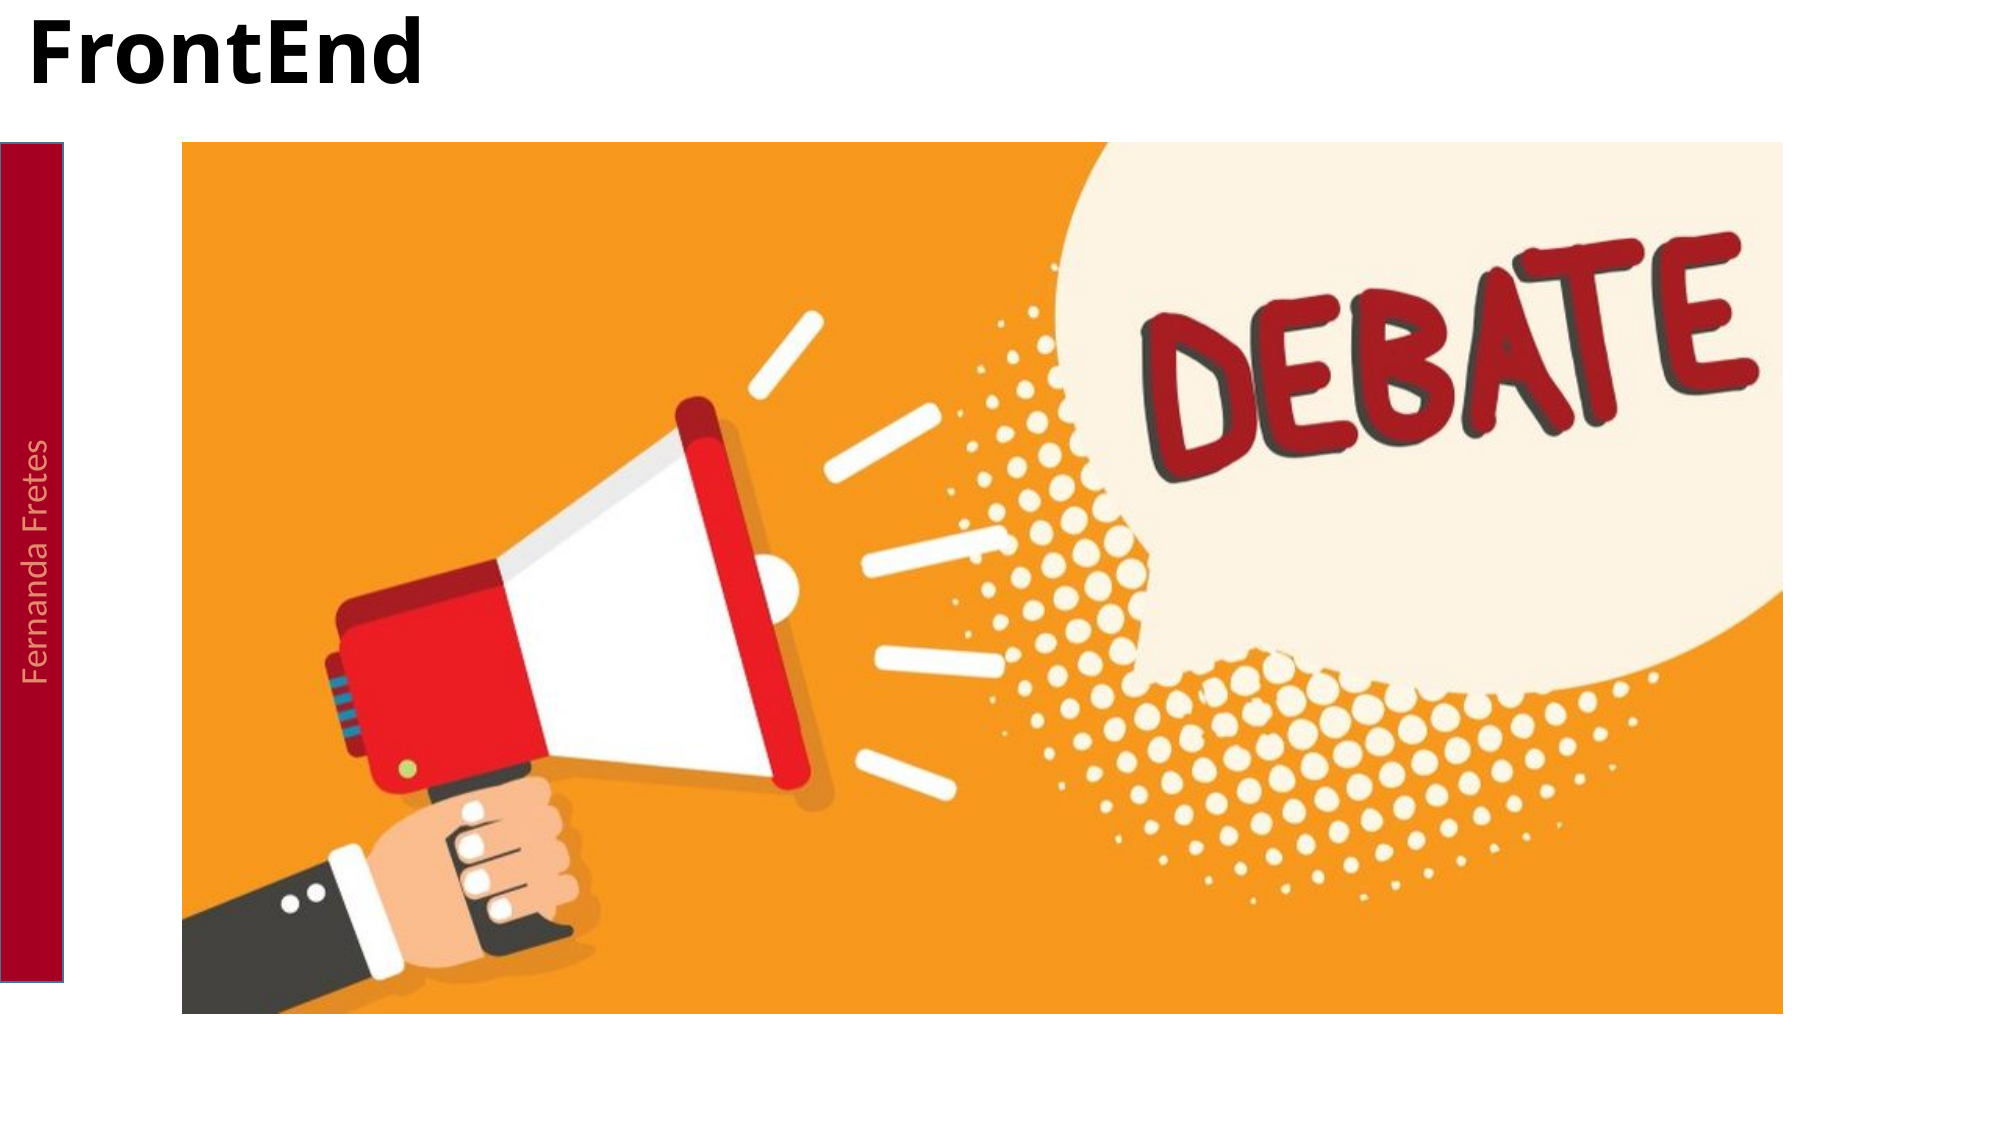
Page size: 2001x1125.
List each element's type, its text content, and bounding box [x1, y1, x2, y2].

picture [182, 142, 1783, 1014]
text_box Fernanda Fretes [0, 142, 64, 983]
title FrontEnd [11, 0, 1737, 111]
